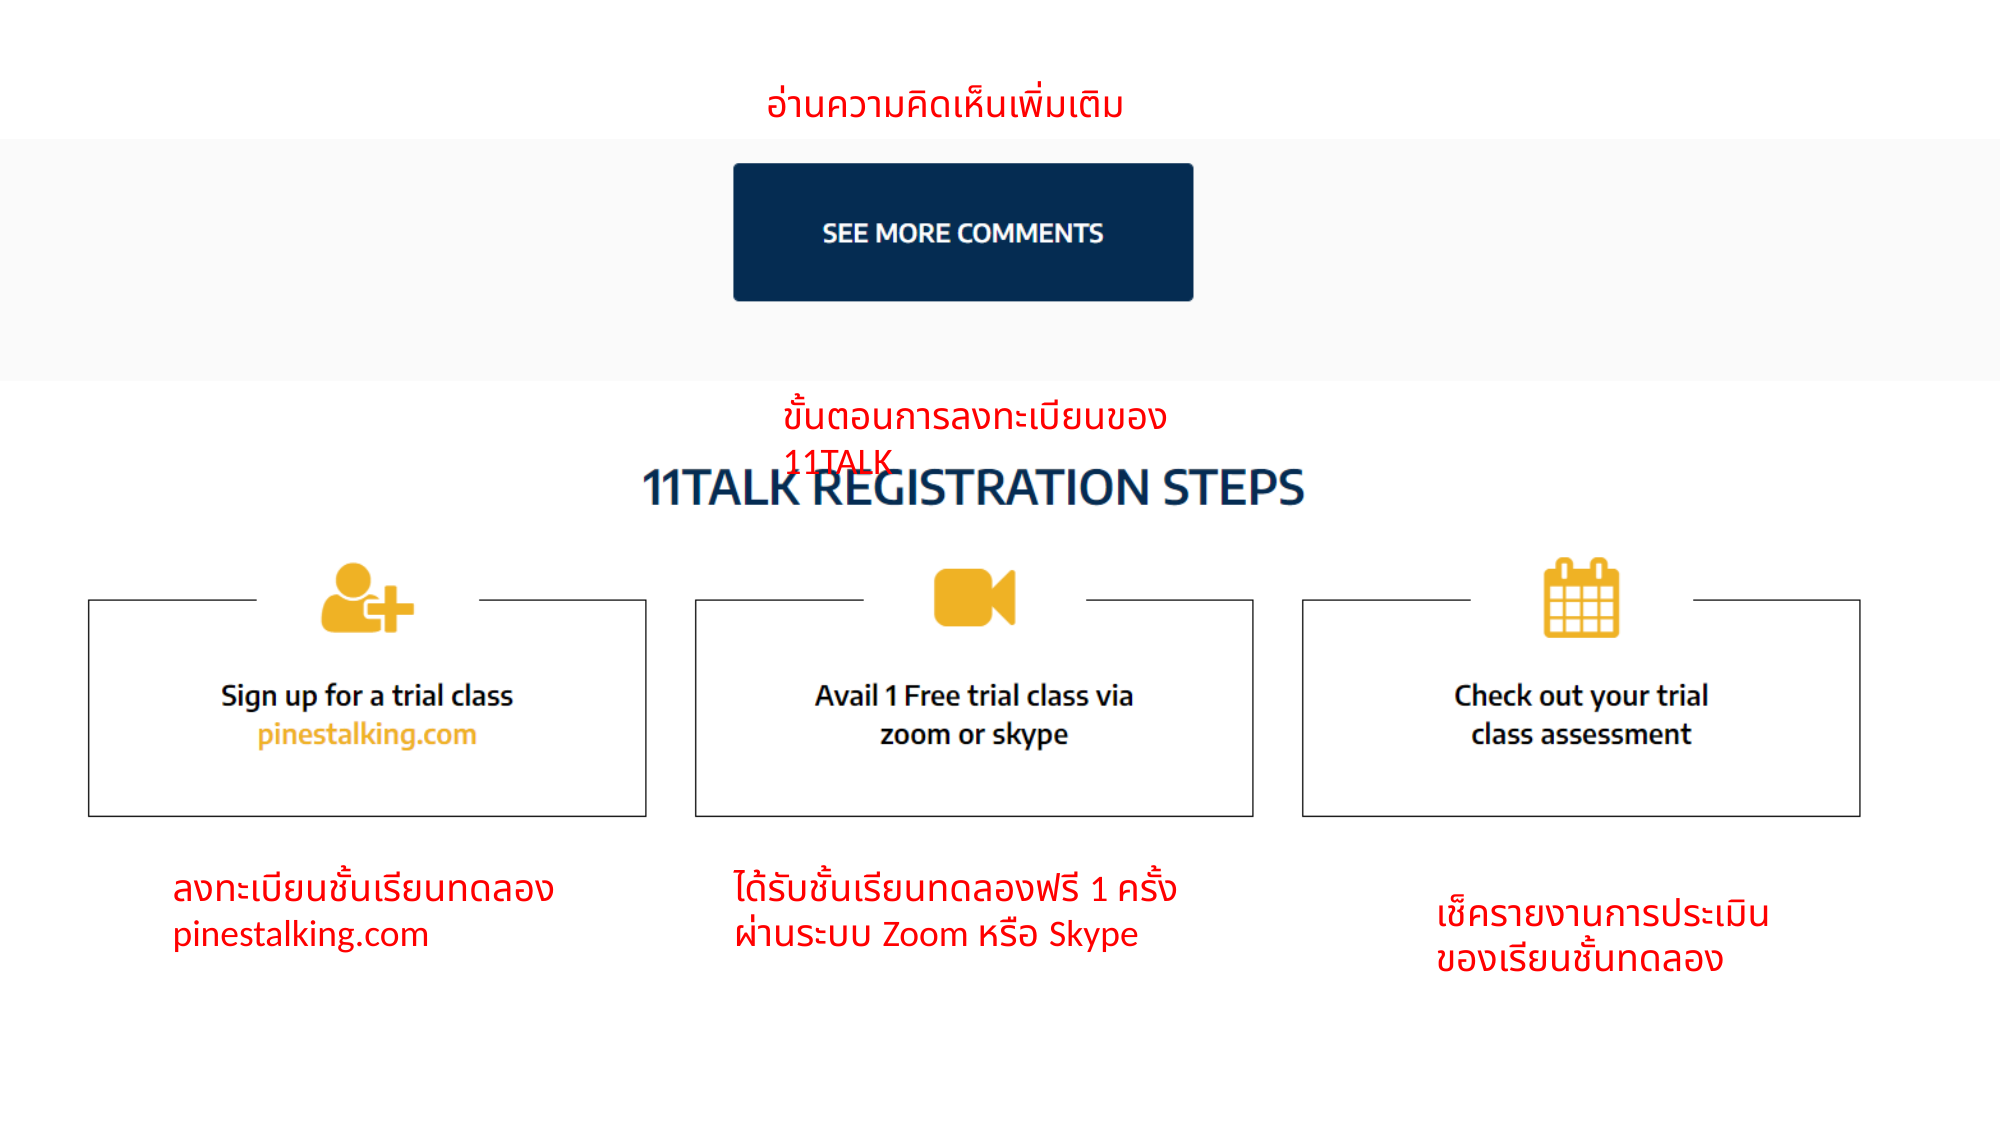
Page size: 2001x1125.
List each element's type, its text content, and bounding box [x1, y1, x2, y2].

text_box เช็ครายงานการประเมินของเรียนชั้นทดลอง [1421, 881, 1843, 987]
text_box ลงทะเบียนชั้นเรียนทดลอง pinestalking.com [157, 856, 605, 962]
picture [0, 138, 2000, 844]
text_box ได้รับชั้นเรียนทดลองฟรี 1 ครั้ง ผ่านระบบ Zoom หรือ Skype [719, 856, 1232, 962]
text_box อ่านความคิดเห็นเพิ่มเติม [734, 72, 1157, 133]
